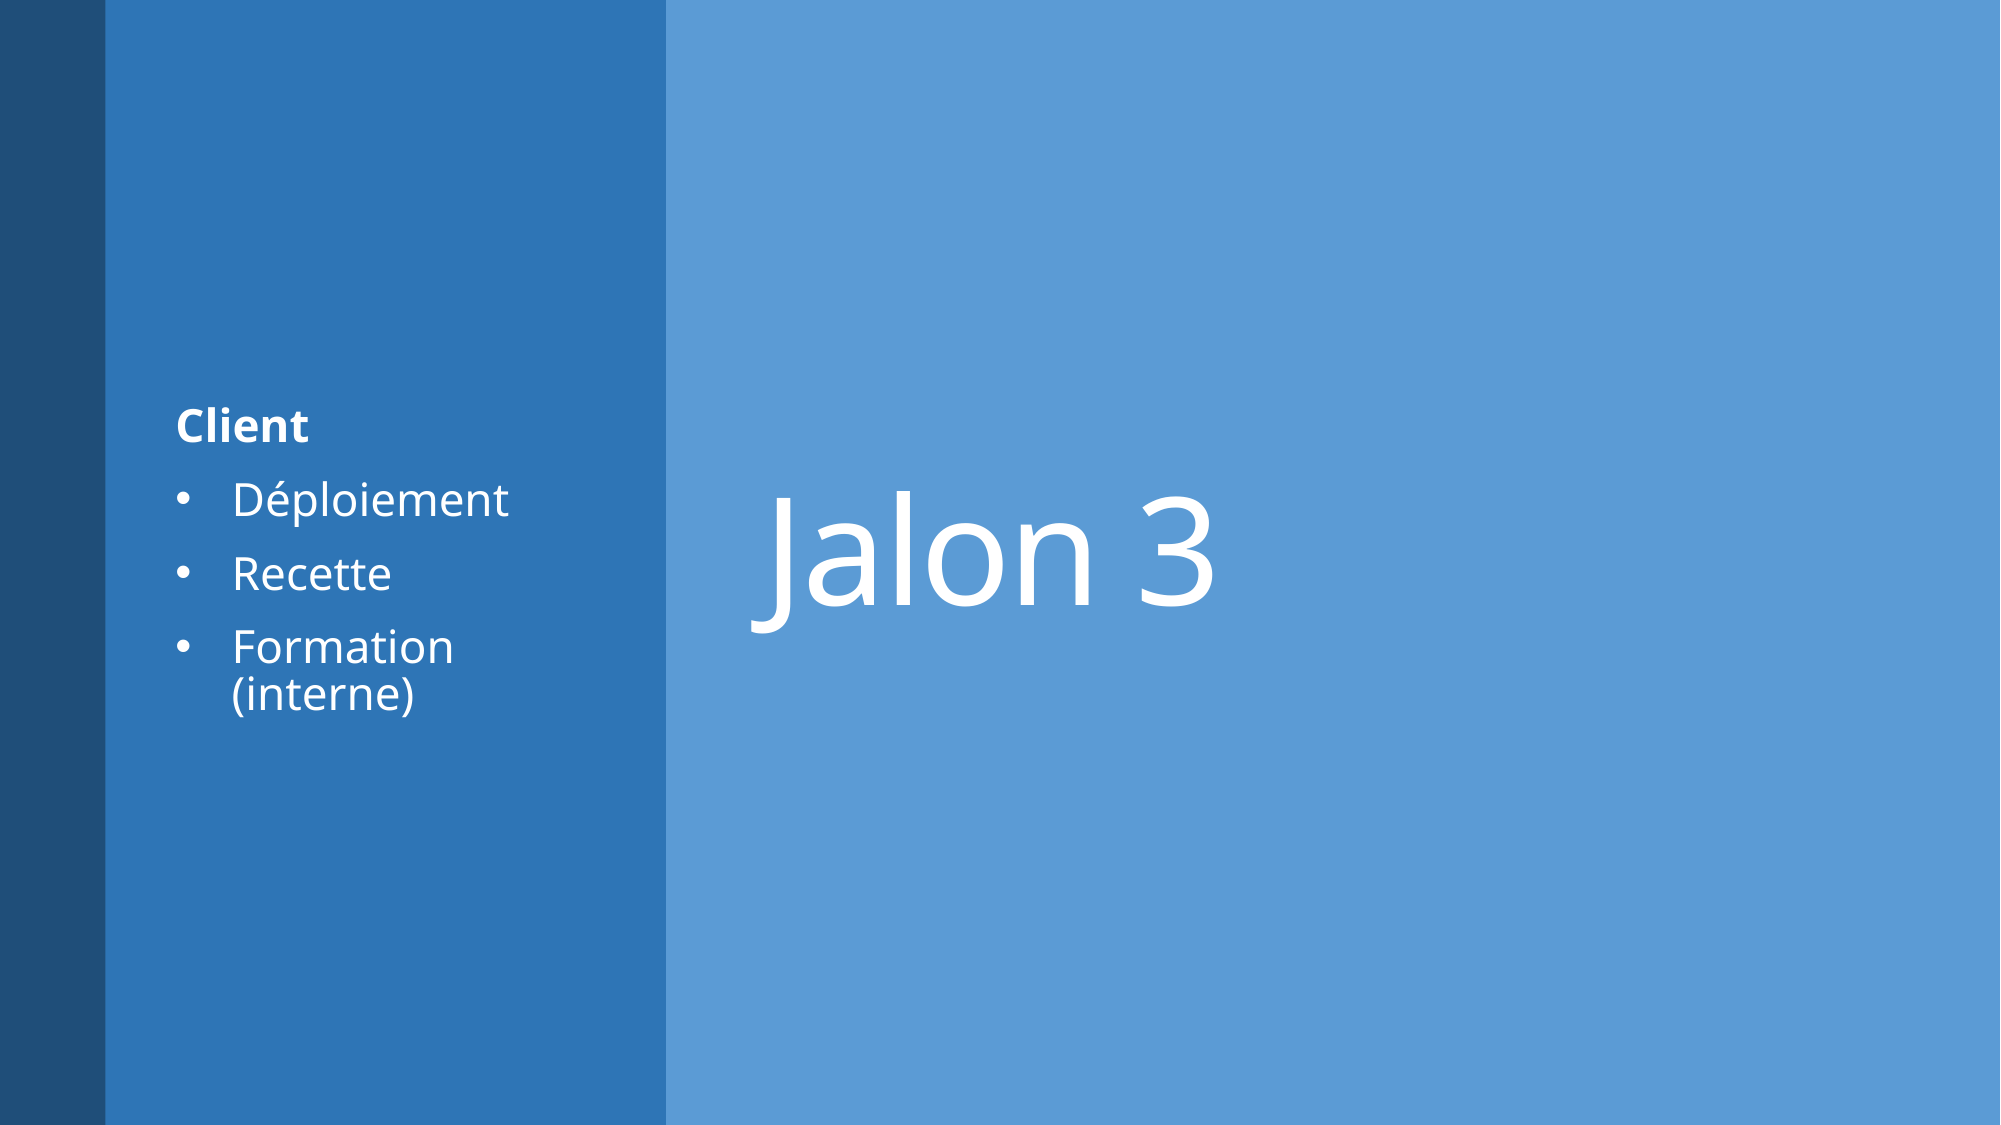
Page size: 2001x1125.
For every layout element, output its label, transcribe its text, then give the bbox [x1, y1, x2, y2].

text_box [667, 0, 2000, 1125]
list Client Déploiement Recette Formation (interne) [160, 175, 613, 950]
text_box [107, 0, 667, 1125]
title Jalon 3 [749, 175, 1706, 950]
text_box [0, 0, 107, 1125]
